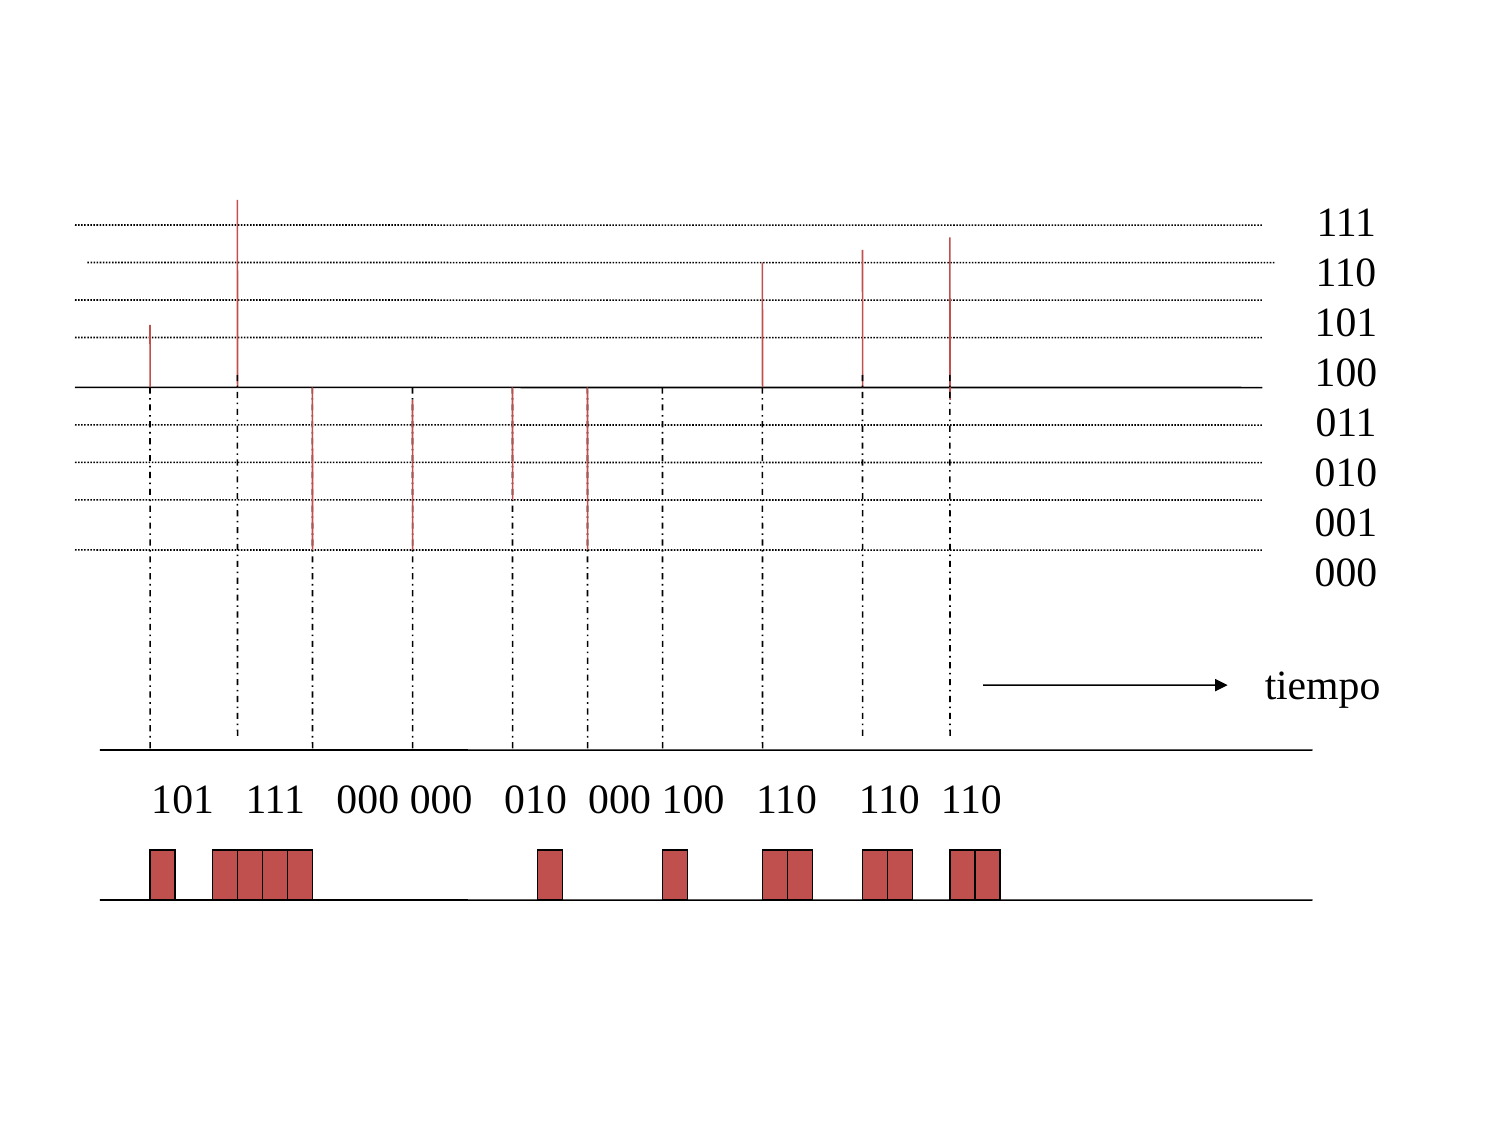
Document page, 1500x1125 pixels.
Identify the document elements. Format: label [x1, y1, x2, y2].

text_box [74, 187, 1396, 901]
